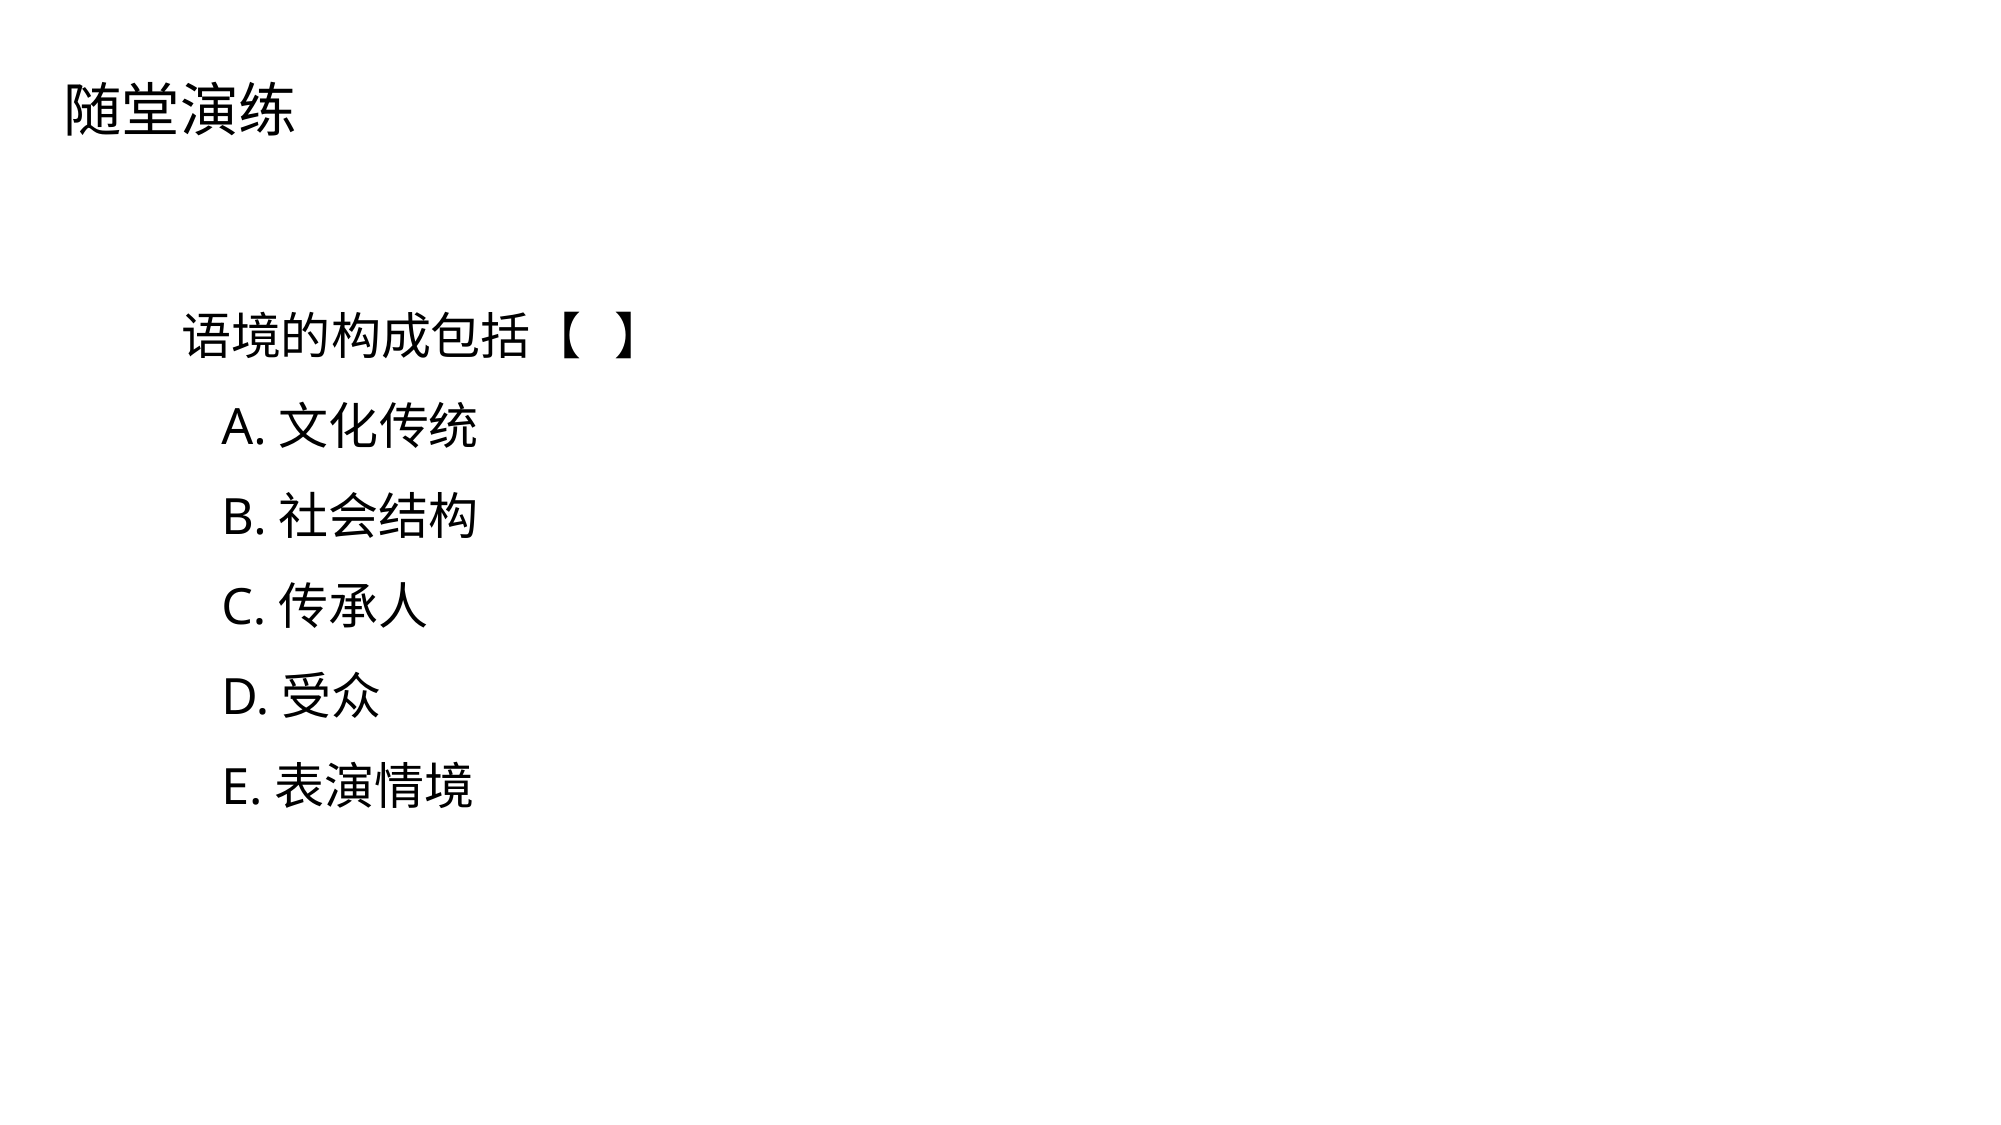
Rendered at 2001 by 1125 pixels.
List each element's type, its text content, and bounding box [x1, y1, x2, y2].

text_box 随堂演练 [48, 65, 729, 151]
text_box 语境的构成包括【 】 A.文化传统 B.社会结构 C.传承人 D.受众 E.表演情境 [131, 297, 1313, 823]
